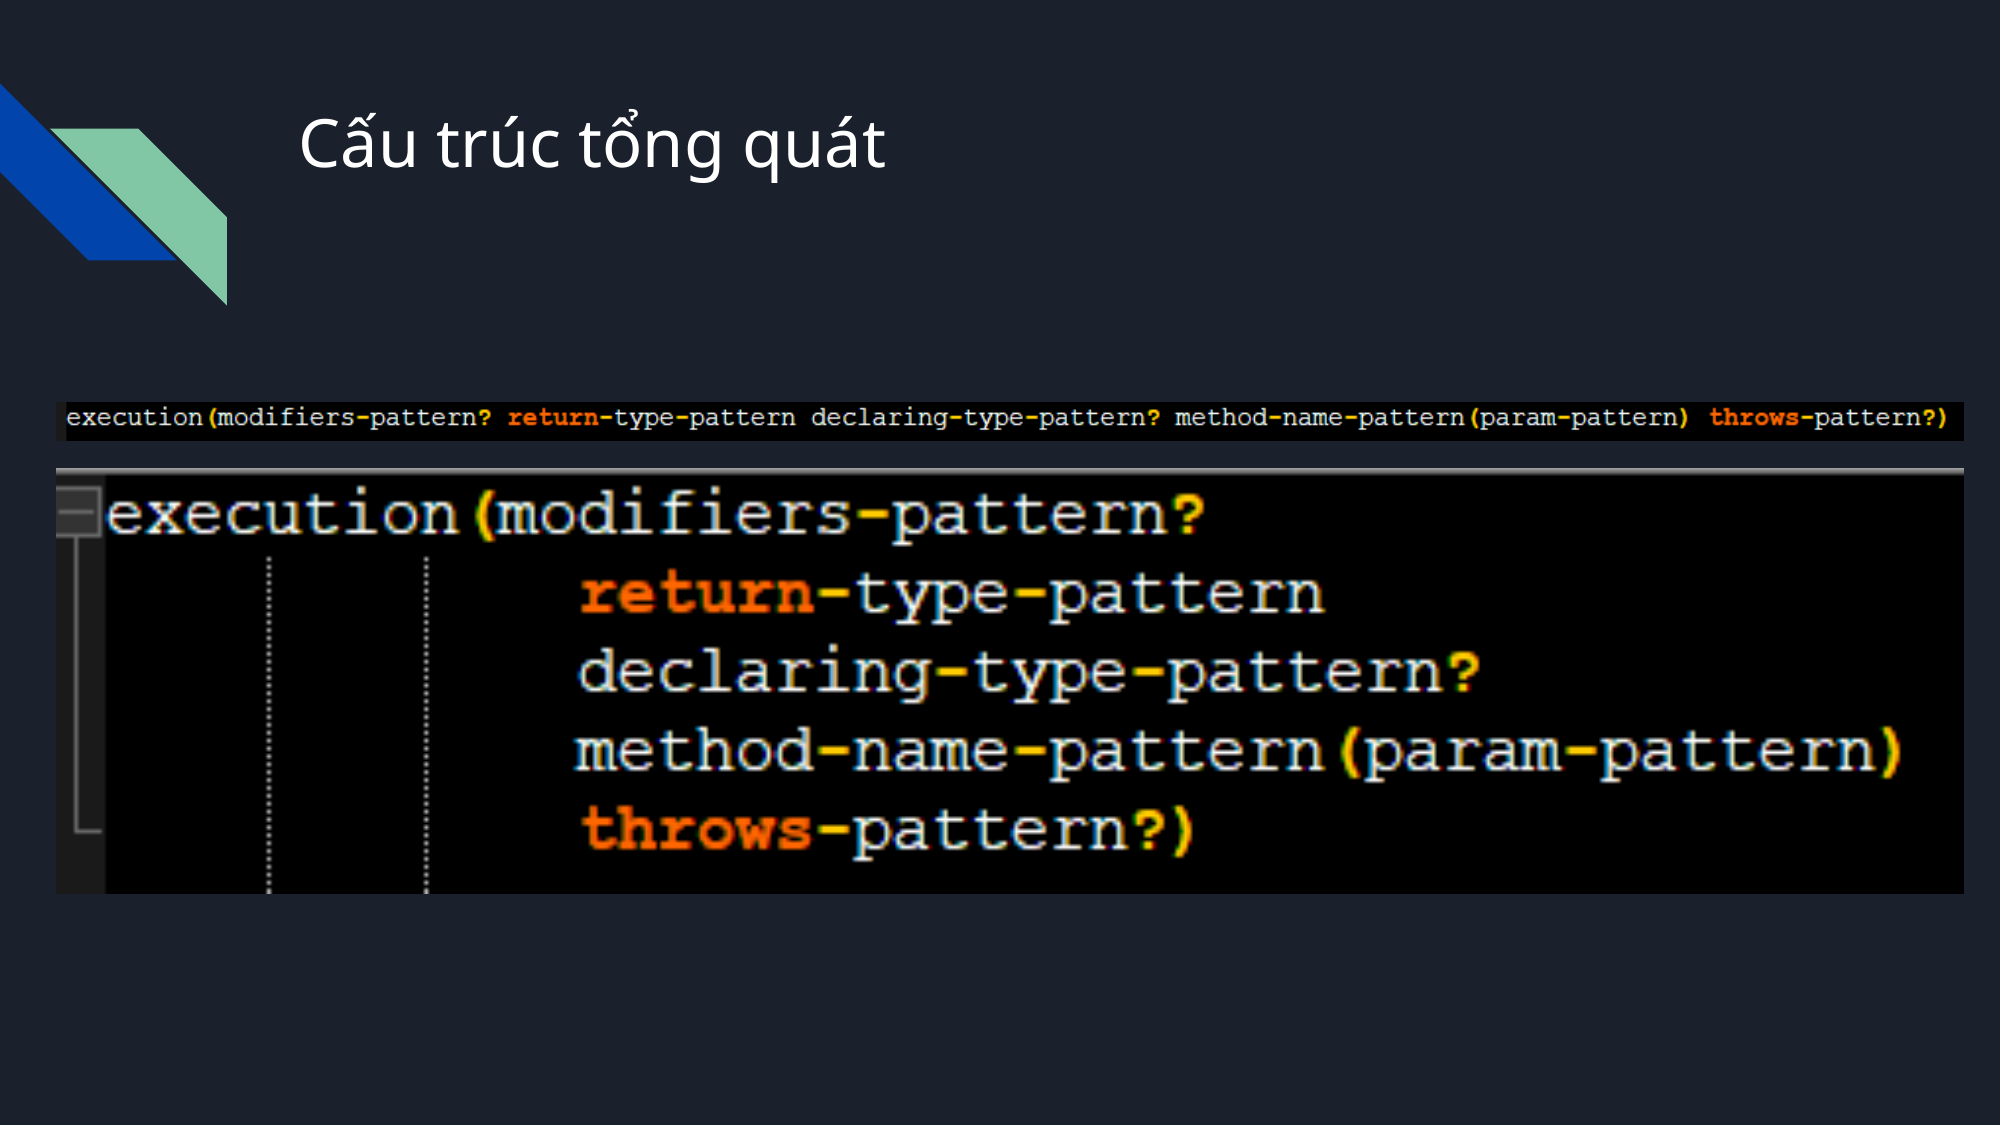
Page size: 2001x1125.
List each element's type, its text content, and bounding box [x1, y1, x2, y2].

picture [55, 468, 1964, 894]
title Cấu trúc tổng quát [283, 86, 1824, 287]
picture [55, 402, 1964, 441]
